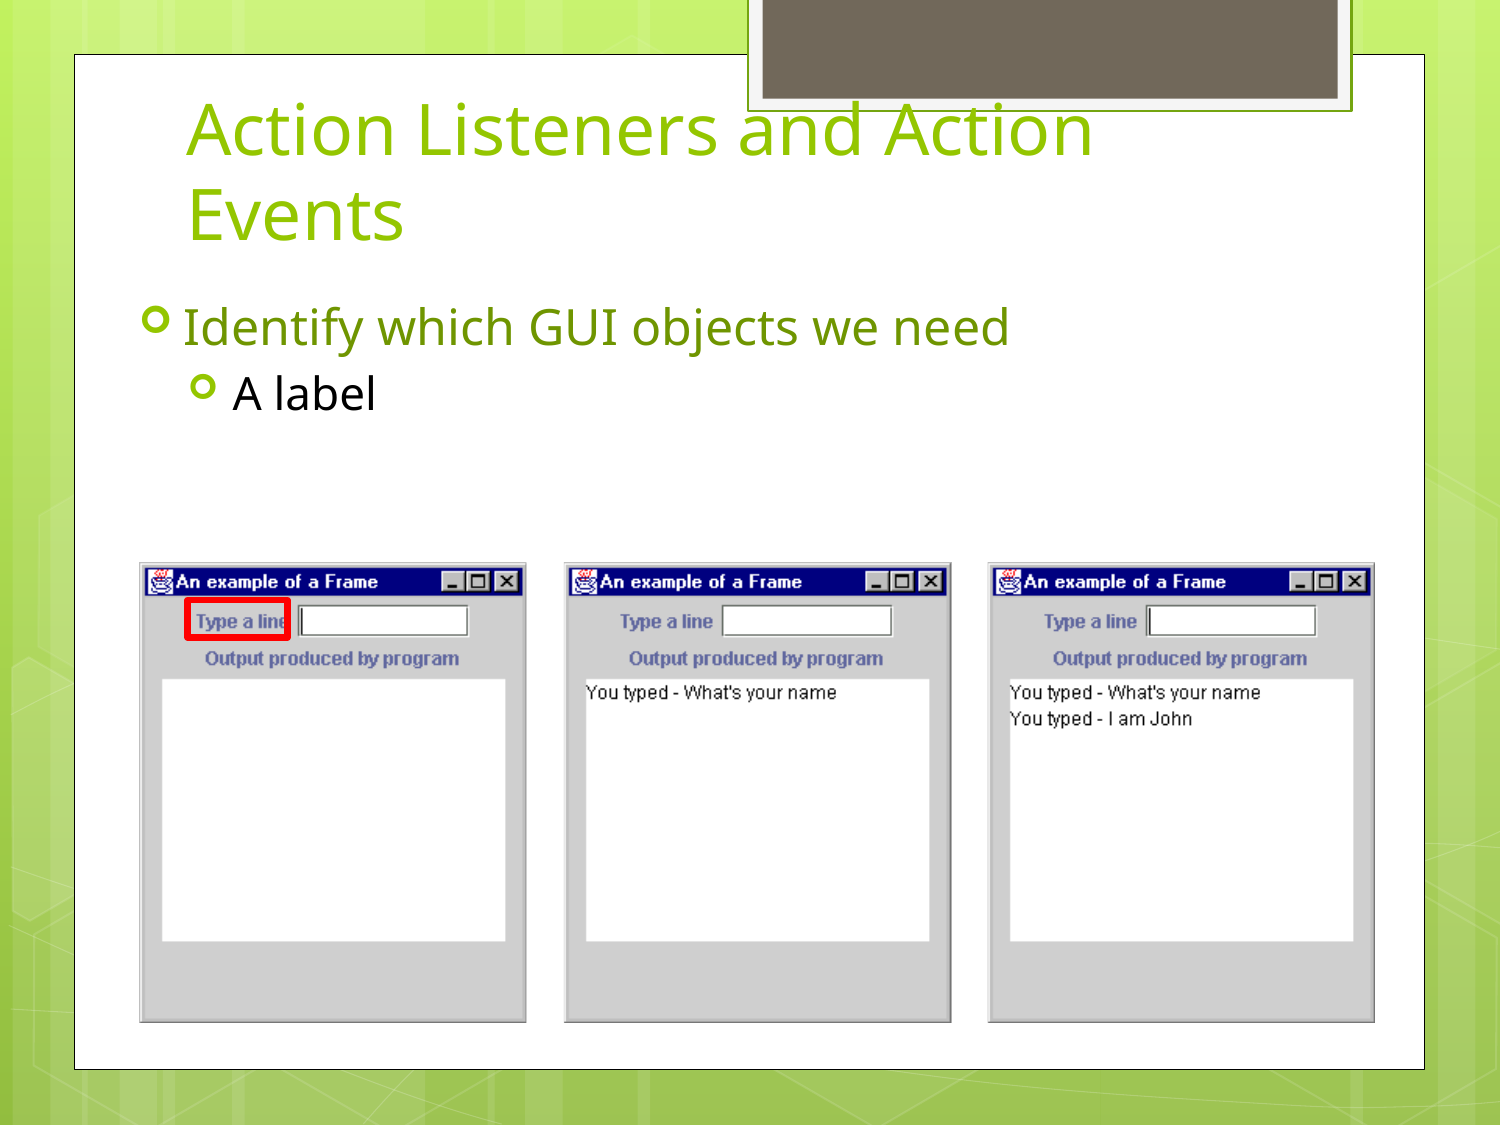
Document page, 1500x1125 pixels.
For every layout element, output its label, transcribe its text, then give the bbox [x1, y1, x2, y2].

title Action Listeners and Action Events [171, 75, 1324, 263]
picture [987, 562, 1376, 1023]
text_box Identify which GUI objects we need A label [112, 287, 1388, 1063]
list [138, 562, 527, 1023]
picture [563, 562, 952, 1023]
